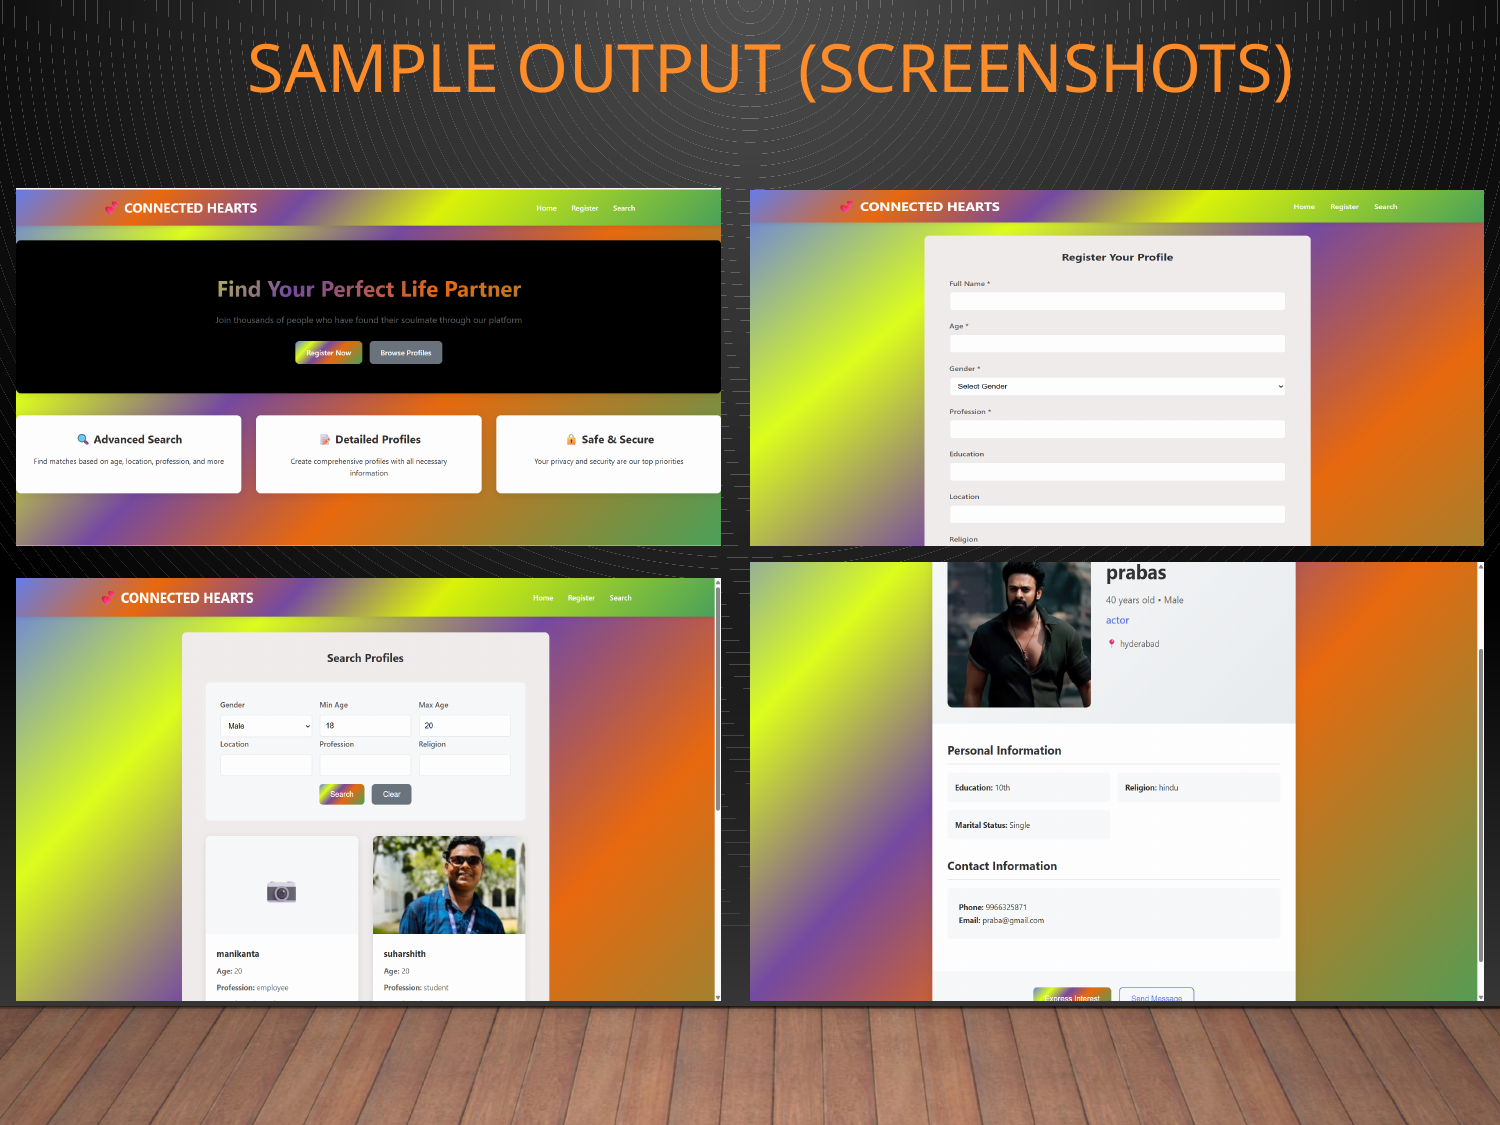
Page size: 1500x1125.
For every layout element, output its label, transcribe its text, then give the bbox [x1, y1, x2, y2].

picture [749, 190, 1484, 547]
picture [0, 1006, 1500, 1125]
title Sample Output (Screenshots) [94, 23, 1448, 119]
picture [749, 562, 1484, 1001]
picture [15, 578, 721, 1001]
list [15, 188, 721, 547]
